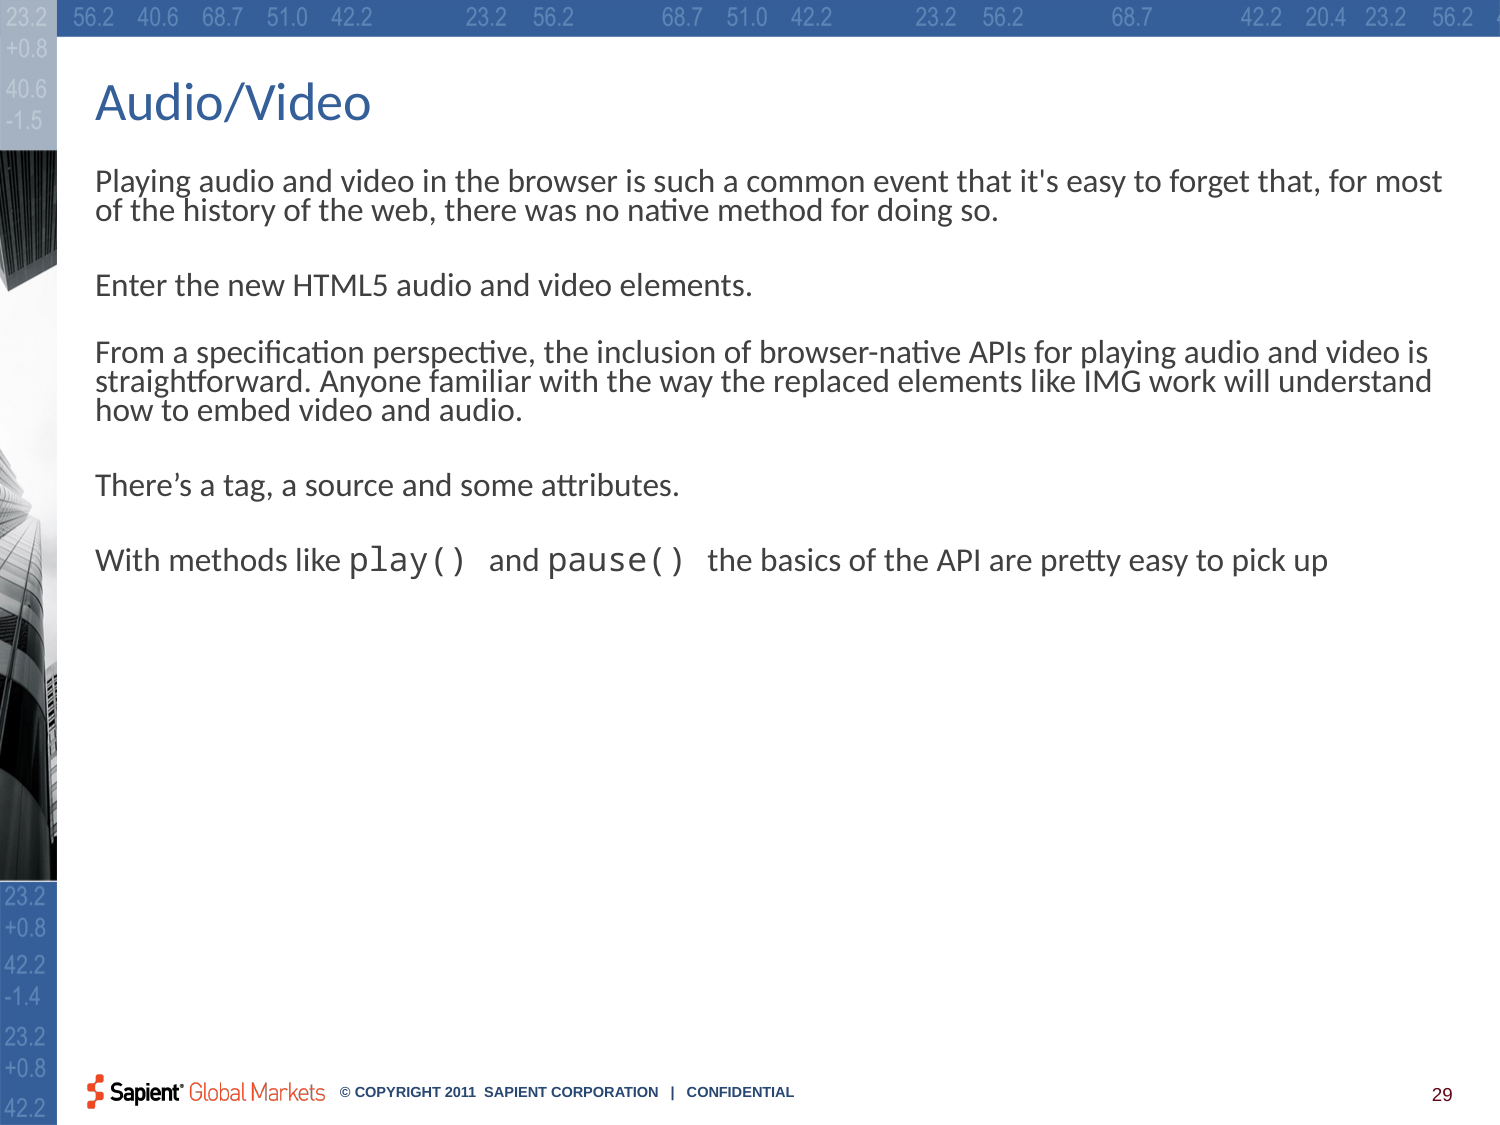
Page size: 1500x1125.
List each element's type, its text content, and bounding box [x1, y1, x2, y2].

title Audio/Video [87, 50, 1475, 162]
list Playing audio and video in the browser is such a common event that it's easy to forget that, for most of the history of the web, there was no native method for doing so. Enter the new HTML5 audio and video elements. From a specification perspective, the inclusion of browser-native APIs for playing audio and video is straightforward. Anyone familiar with the way the replaced elements like IMG work will understand how to embed video and audio. There’s a tag, a source and some attributes. With methods like play() and pause() the basics of the API are pretty easy to pick up [87, 162, 1475, 1038]
picture [0, 0, 1500, 1125]
